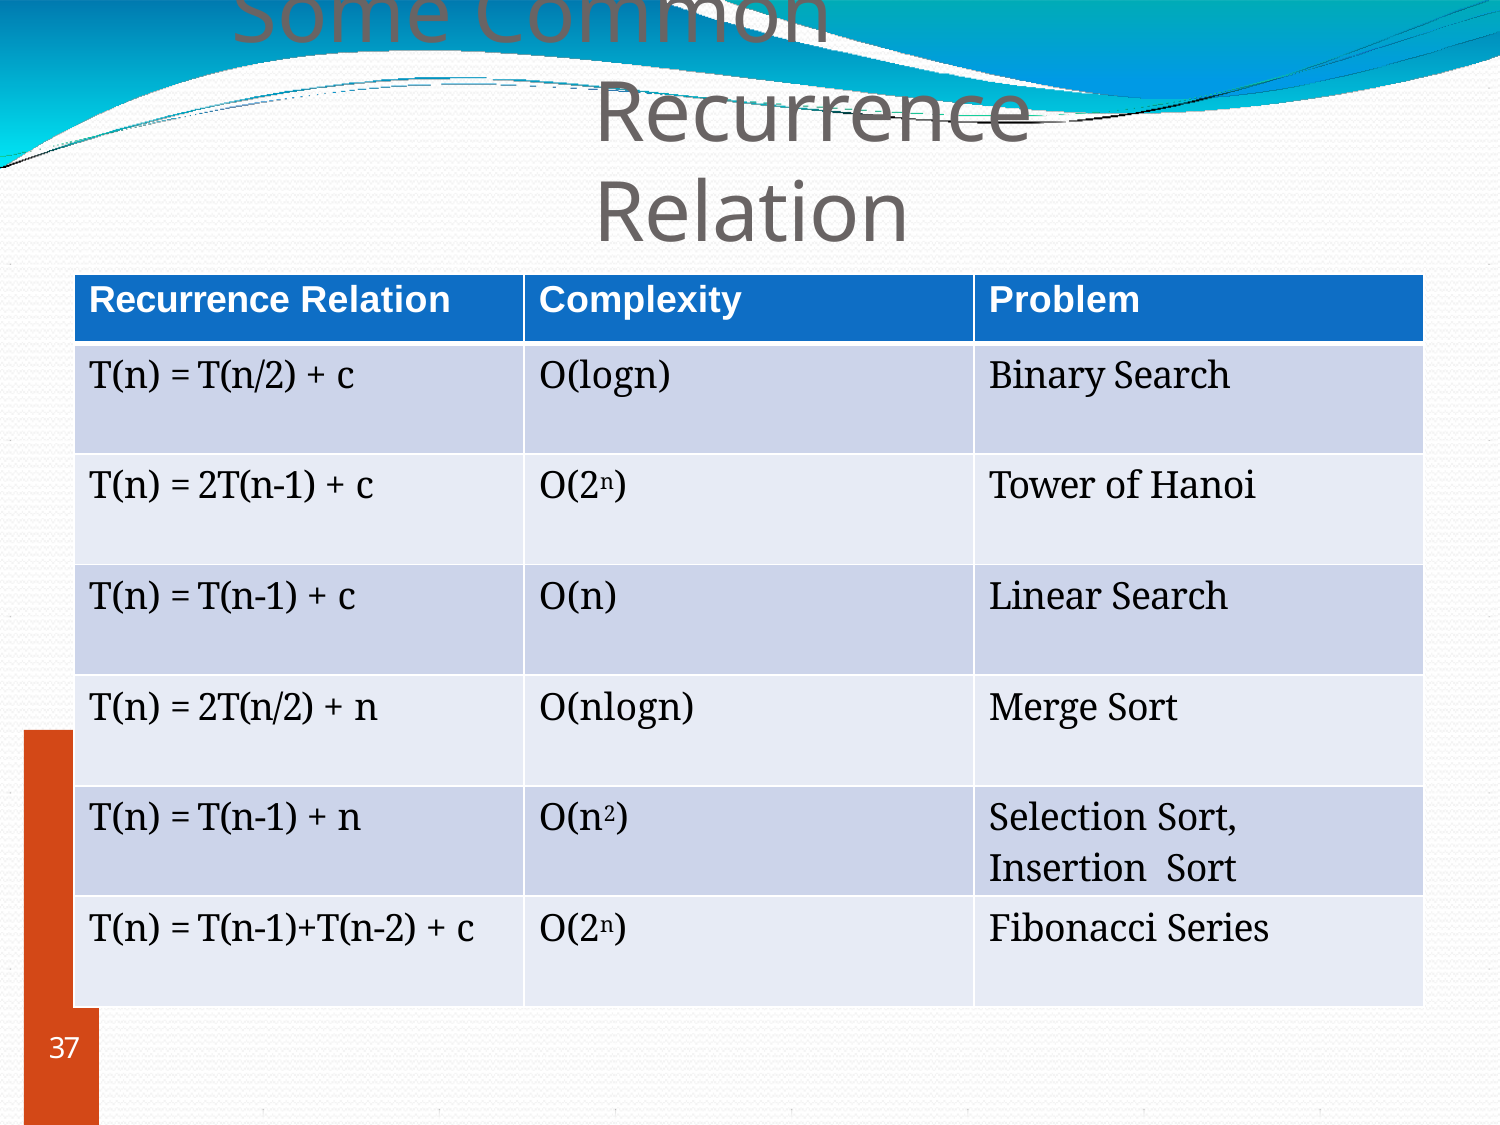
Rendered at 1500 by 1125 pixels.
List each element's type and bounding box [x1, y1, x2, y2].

text_box [0, 0, 1500, 1125]
